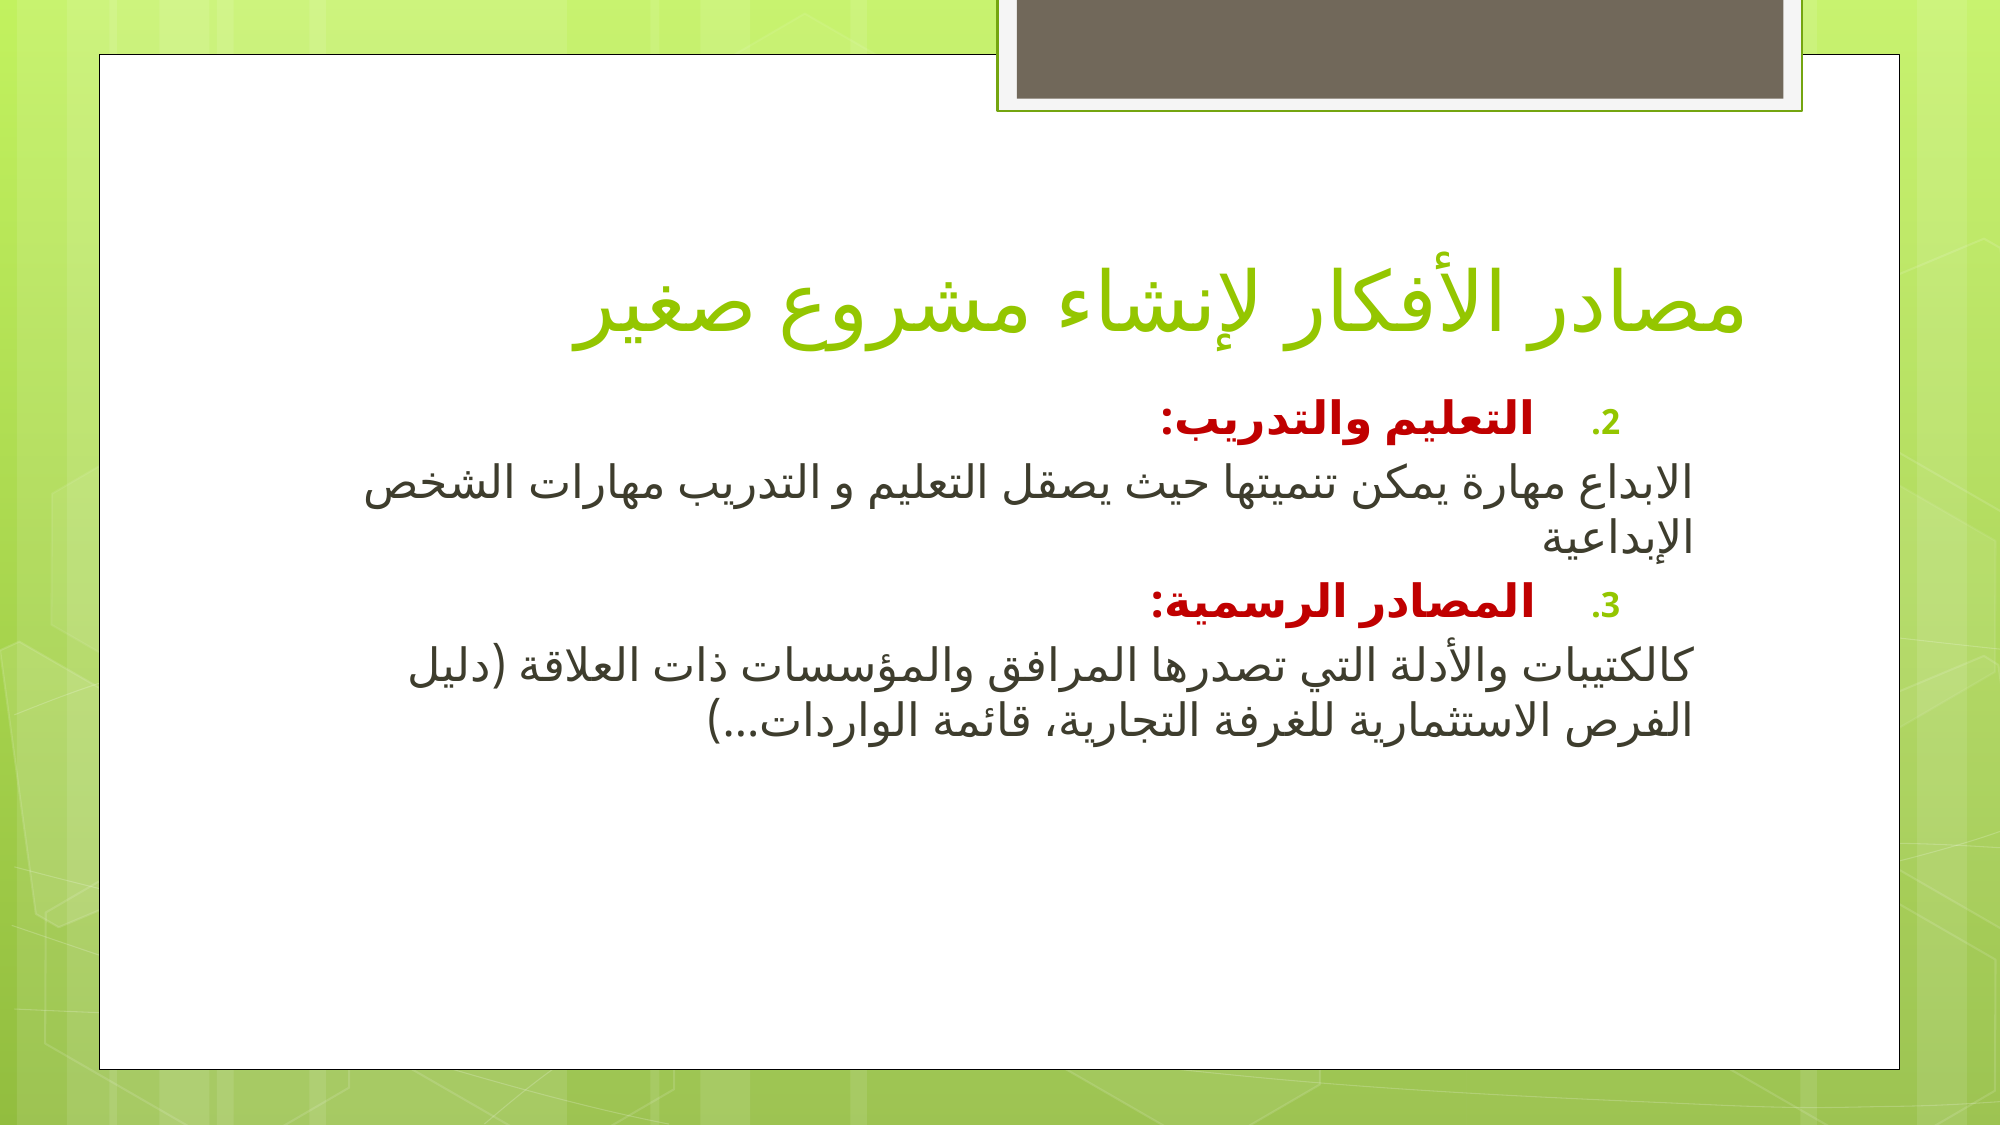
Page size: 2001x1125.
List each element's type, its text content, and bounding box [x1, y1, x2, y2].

title مصادر الأفكار لإنشاء مشروع صغير [228, 168, 1765, 357]
list التعليم والتدريب: الابداع مهارة يمكن تنميتها حيث يصقل التعليم و التدريب مهارات الشخص الإبداعية المصادر الرسمية: كالكتيبات والأدلة التي تصدرها المرافق والمؤسسات ذات العلاقة (دليل الفرص الاستثمارية للغرفة التجارية، قائمة الواردات...) [228, 381, 1711, 957]
